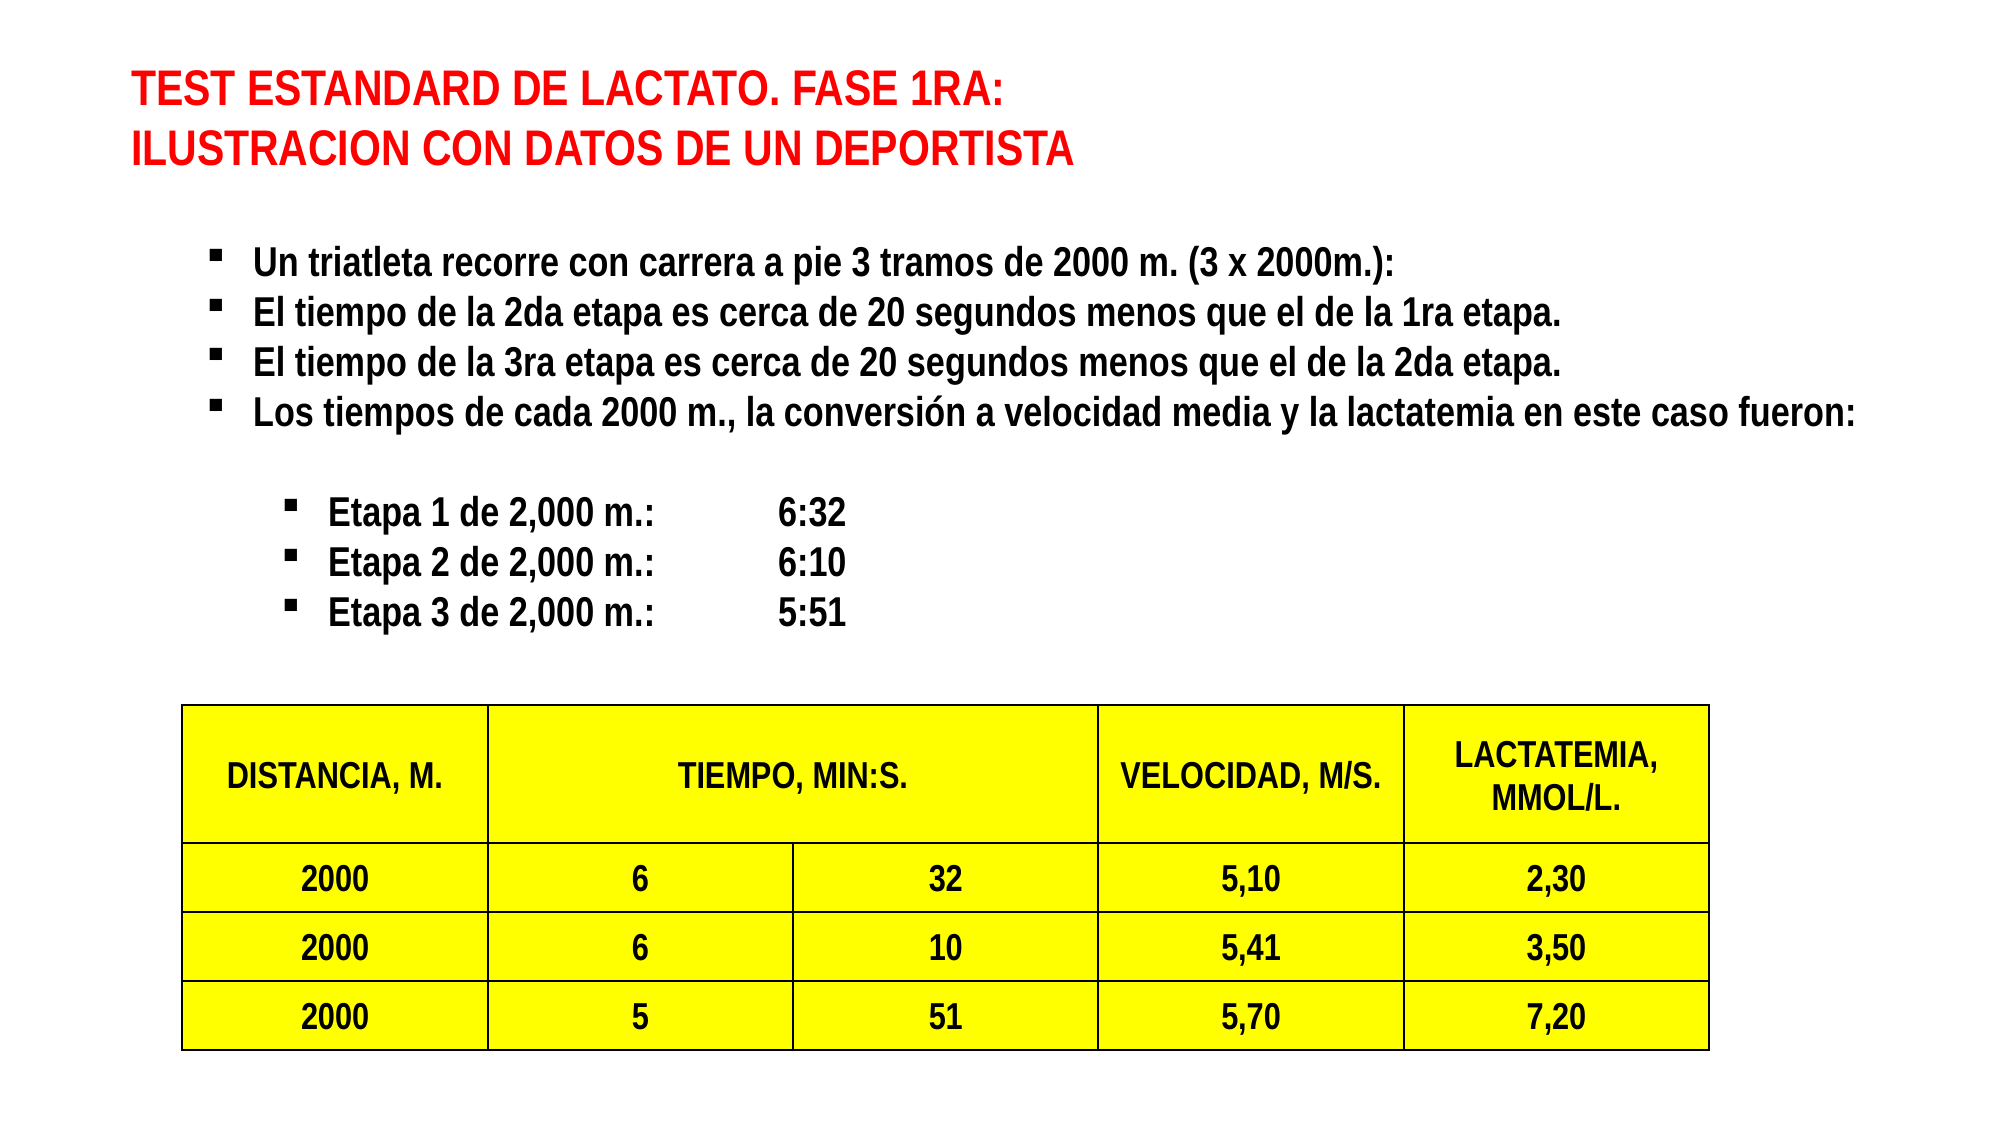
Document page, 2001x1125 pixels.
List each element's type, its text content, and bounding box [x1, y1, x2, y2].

text_box TEST ESTANDARD DE LACTATO. FASE 1RA: ILUSTRACION CON DATOS DE UN DEPORTISTA Un triatleta recorre con carrera a pie 3 tramos de 2000 m. (3 x 2000m.): El tiempo de la 2da etapa es cerca de 20 segundos menos que el de la 1ra etapa. El tiempo de la 3ra etapa es cerca de 20 segundos menos que el de la 2da etapa. Los tiempos de cada 2000 m., la conversión a velocidad media y la lactatemia en este caso fueron: Etapa 1 de 2,000 m.: 6:32 Etapa 2 de 2,000 m.: 6:10 Etapa 3 de 2,000 m.: 5:51 [116, 47, 1925, 643]
table_cell 2000 [183, 913, 487, 980]
table_header TIEMPO, MIN:S. [489, 706, 1097, 842]
table_cell 6 [489, 844, 792, 911]
table_cell 6 [489, 913, 792, 980]
table_cell 10 [794, 913, 1097, 980]
table_cell 5 [489, 982, 792, 1049]
table_header VELOCIDAD, M/S. [1099, 706, 1403, 842]
table_cell 7,20 [1405, 982, 1708, 1049]
table_cell 51 [794, 982, 1097, 1049]
table_cell 2000 [183, 844, 487, 911]
table_cell 5,10 [1099, 844, 1403, 911]
table_cell 5,70 [1099, 982, 1403, 1049]
table_cell 3,50 [1405, 913, 1708, 980]
table_header LACTATEMIA, MMOL/L. [1405, 706, 1708, 842]
table_cell 2000 [183, 982, 487, 1049]
table_cell 5,41 [1099, 913, 1403, 980]
table_cell 2,30 [1405, 844, 1708, 911]
table_header DISTANCIA, M. [183, 706, 487, 842]
table_cell 32 [794, 844, 1097, 911]
